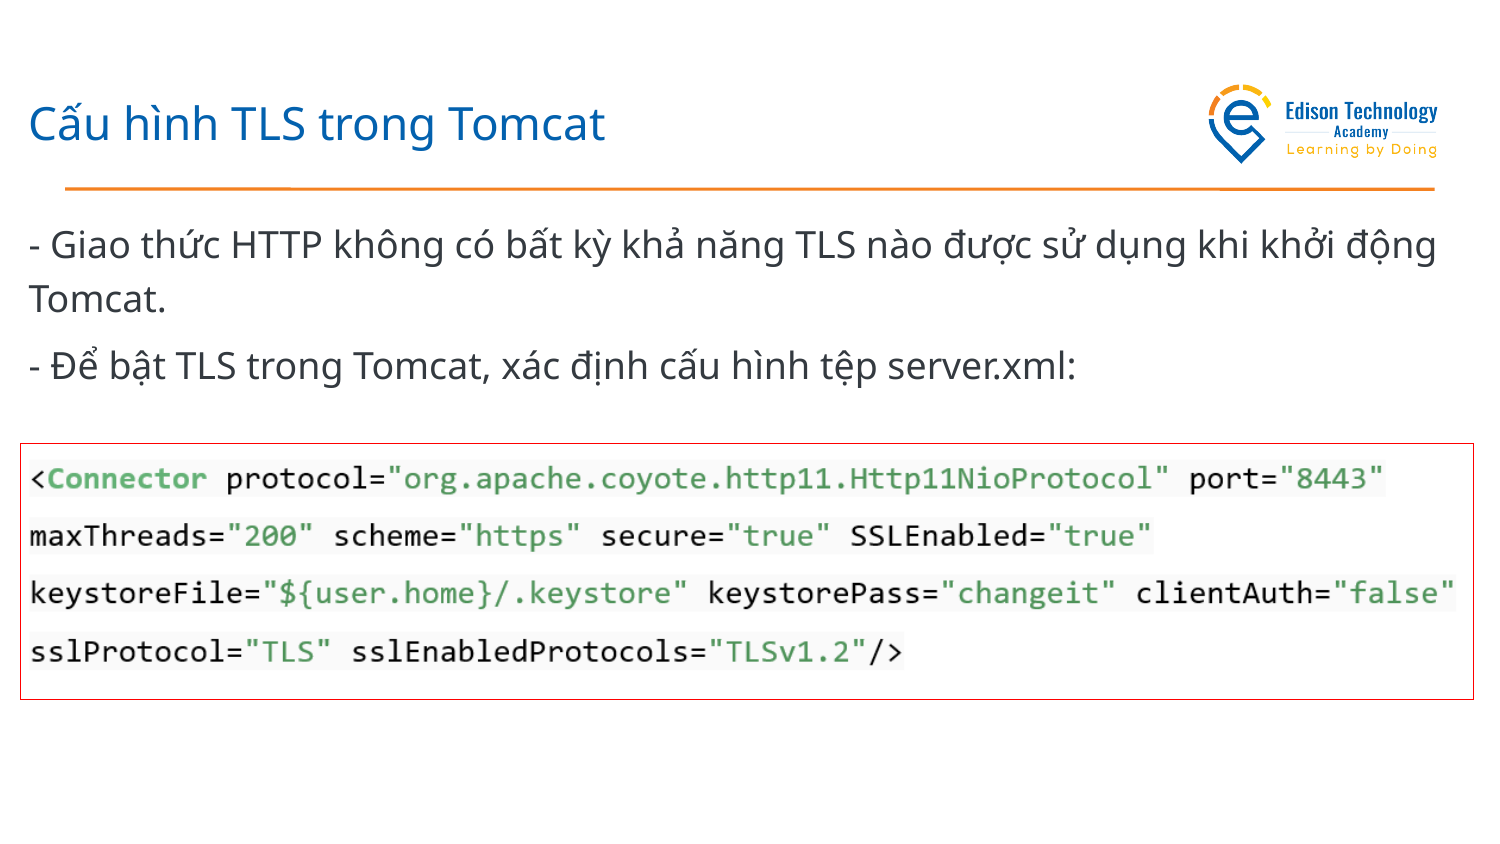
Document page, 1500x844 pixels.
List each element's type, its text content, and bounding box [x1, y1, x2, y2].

picture [19, 442, 1475, 701]
picture [1147, 83, 1500, 167]
title Cấu hình TLS trong Tomcat [13, 70, 1412, 165]
text_box - Giao thức HTTP không có bất kỳ khả năng TLS nào được sử dụng khi khởi động Tomcat. - Để bật TLS trong Tomcat, xác định cấu hình tệp server.xml: [13, 205, 1454, 395]
